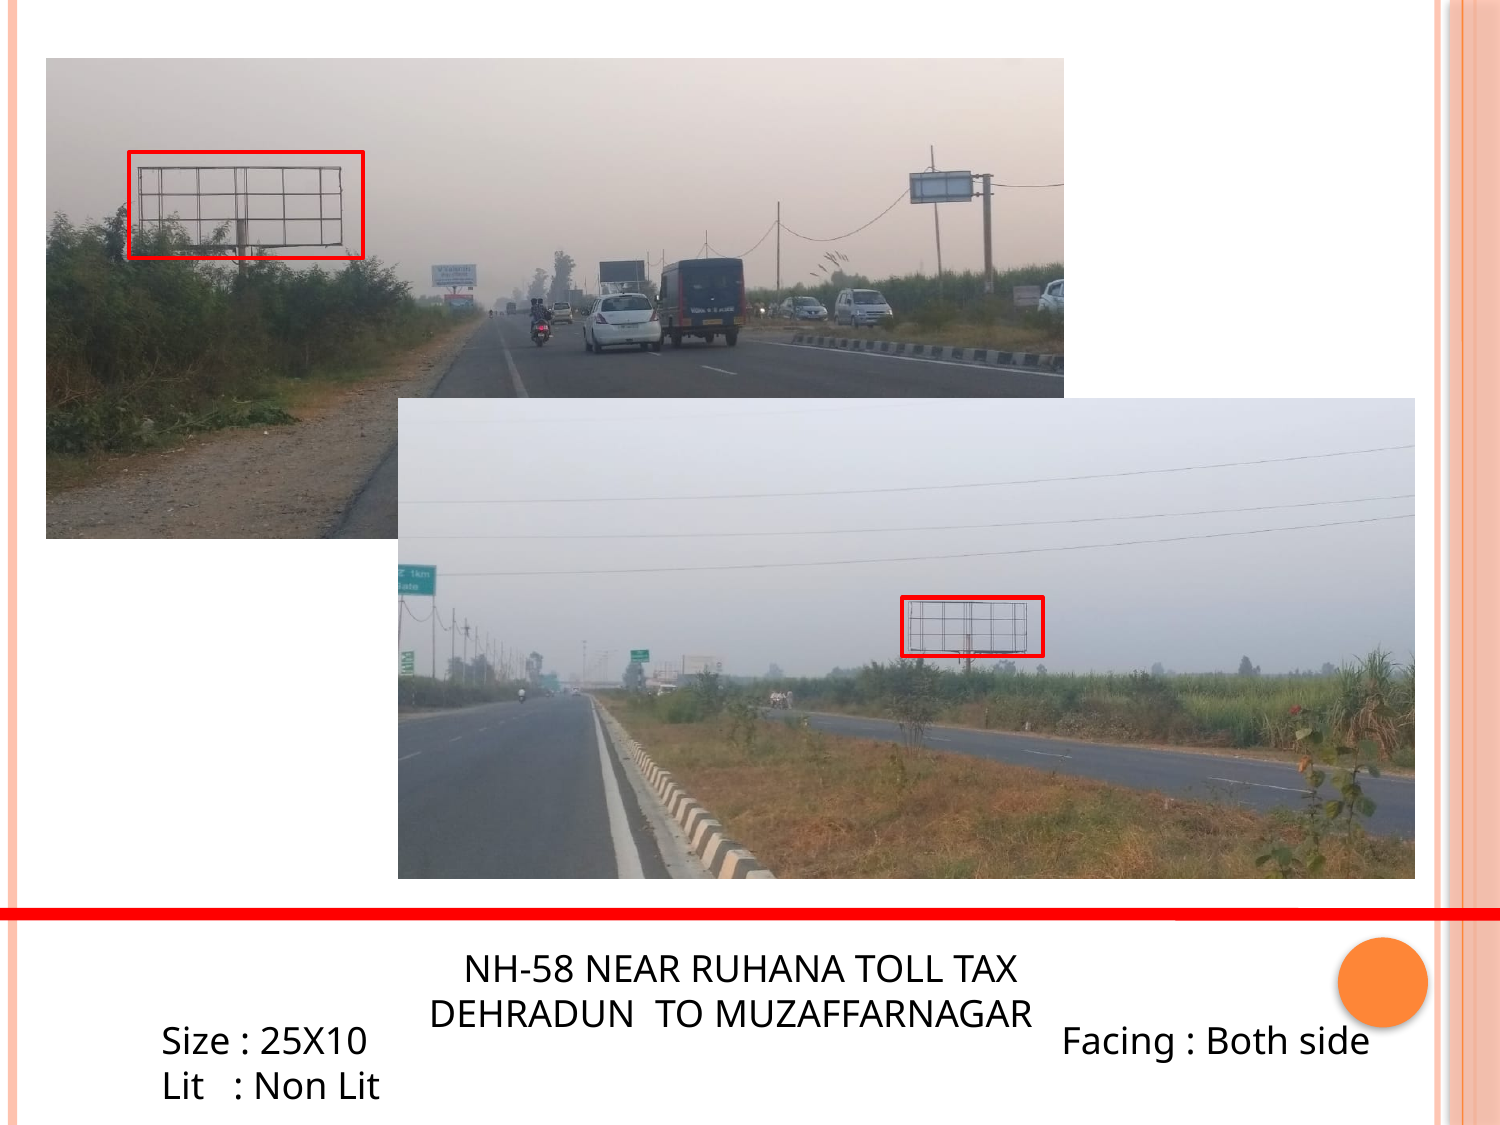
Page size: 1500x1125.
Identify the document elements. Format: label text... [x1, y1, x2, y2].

picture [46, 57, 1416, 880]
text_box NH-58 NEAR RUHANA TOLL TAX DEHRADUN TO MUZAFFARNAGAR [414, 937, 1068, 1009]
text_box Size : 25X10 Facing : Both side Lit : Non Lit [0, 1009, 1500, 1115]
